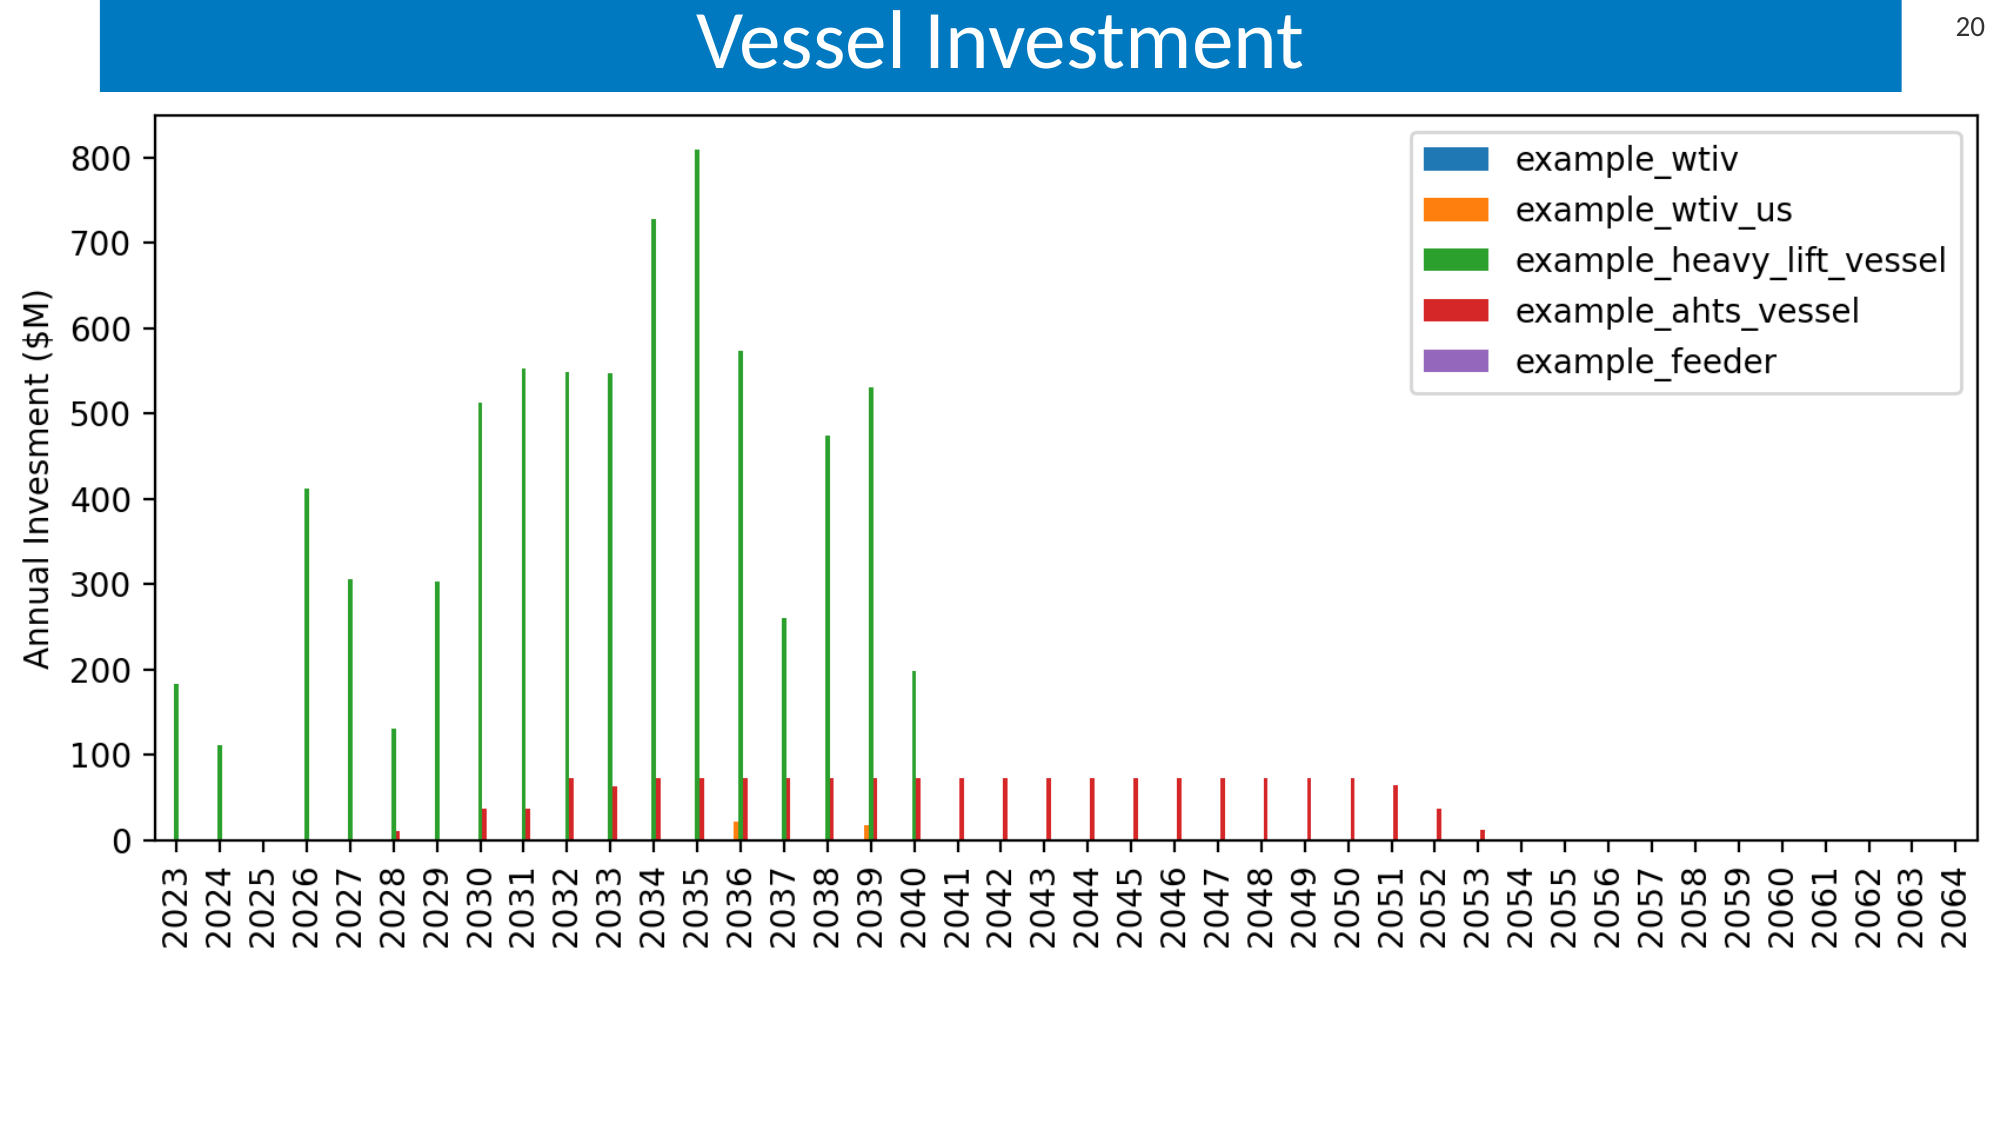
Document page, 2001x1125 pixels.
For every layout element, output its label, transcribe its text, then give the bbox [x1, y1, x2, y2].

picture [0, 92, 2000, 971]
title Vessel Investment [99, 0, 1902, 91]
